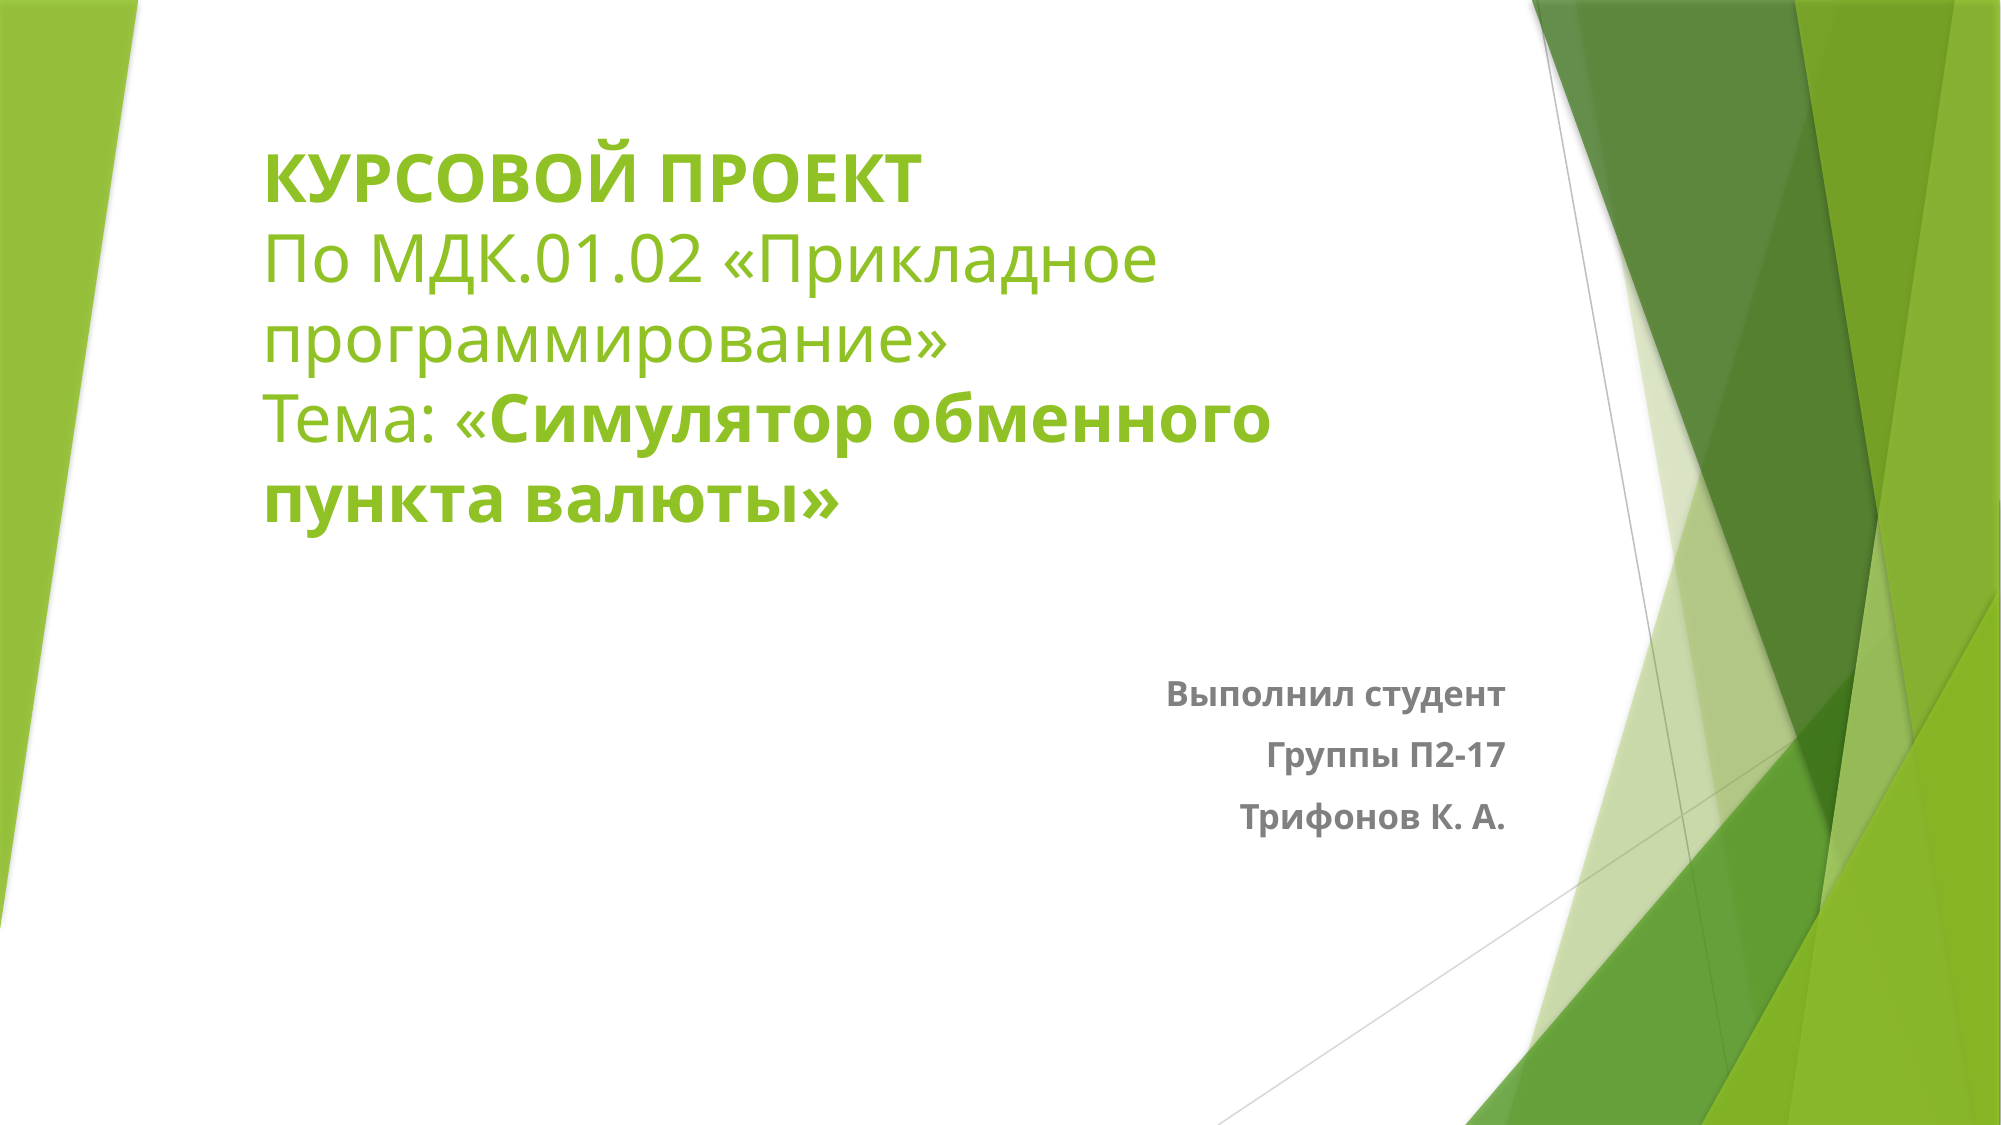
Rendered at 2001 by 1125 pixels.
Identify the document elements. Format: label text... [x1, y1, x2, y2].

title КУРСОВОЙ ПРОЕКТ По МДК.01.02 «Прикладное программирование» Тема: «Симулятор обменного пункта валюты» [247, 423, 1522, 544]
subtitle Выполнил студент Группы П2-17 Трифонов К. А. [247, 664, 1522, 845]
